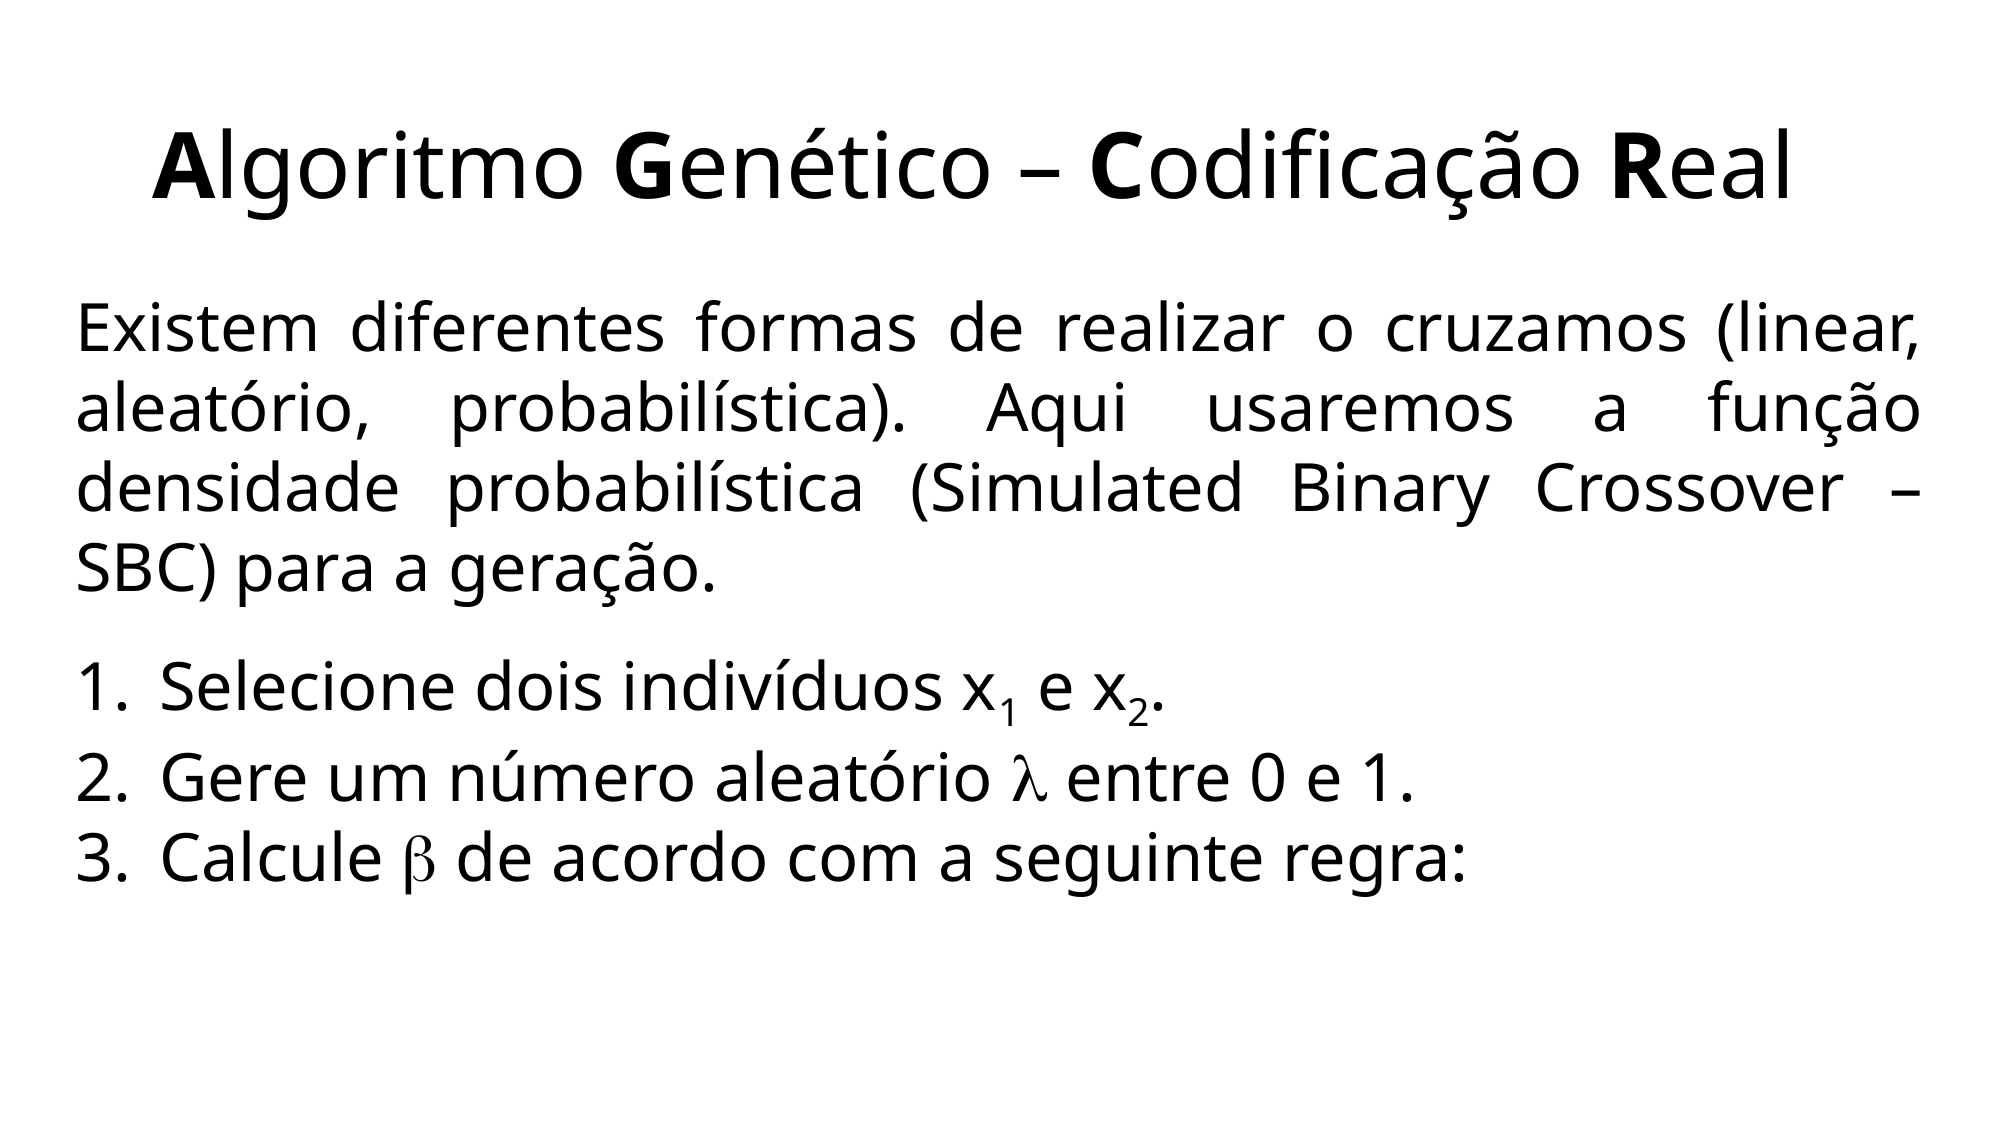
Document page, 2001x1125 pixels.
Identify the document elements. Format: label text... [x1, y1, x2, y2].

title Algoritmo Genético – Codificação Real [137, 59, 1863, 277]
text_box Selecione dois indivíduos x1 e x2. Gere um número aleatório  entre 0 e 1. Calcule  de acordo com a seguinte regra: [60, 636, 1940, 902]
text_box Existem diferentes formas de realizar o cruzamos (linear, aleatório, probabilística). Aqui usaremos a função densidade probabilística (Simulated Binary Crossover – SBC) para a geração. [60, 277, 1940, 612]
